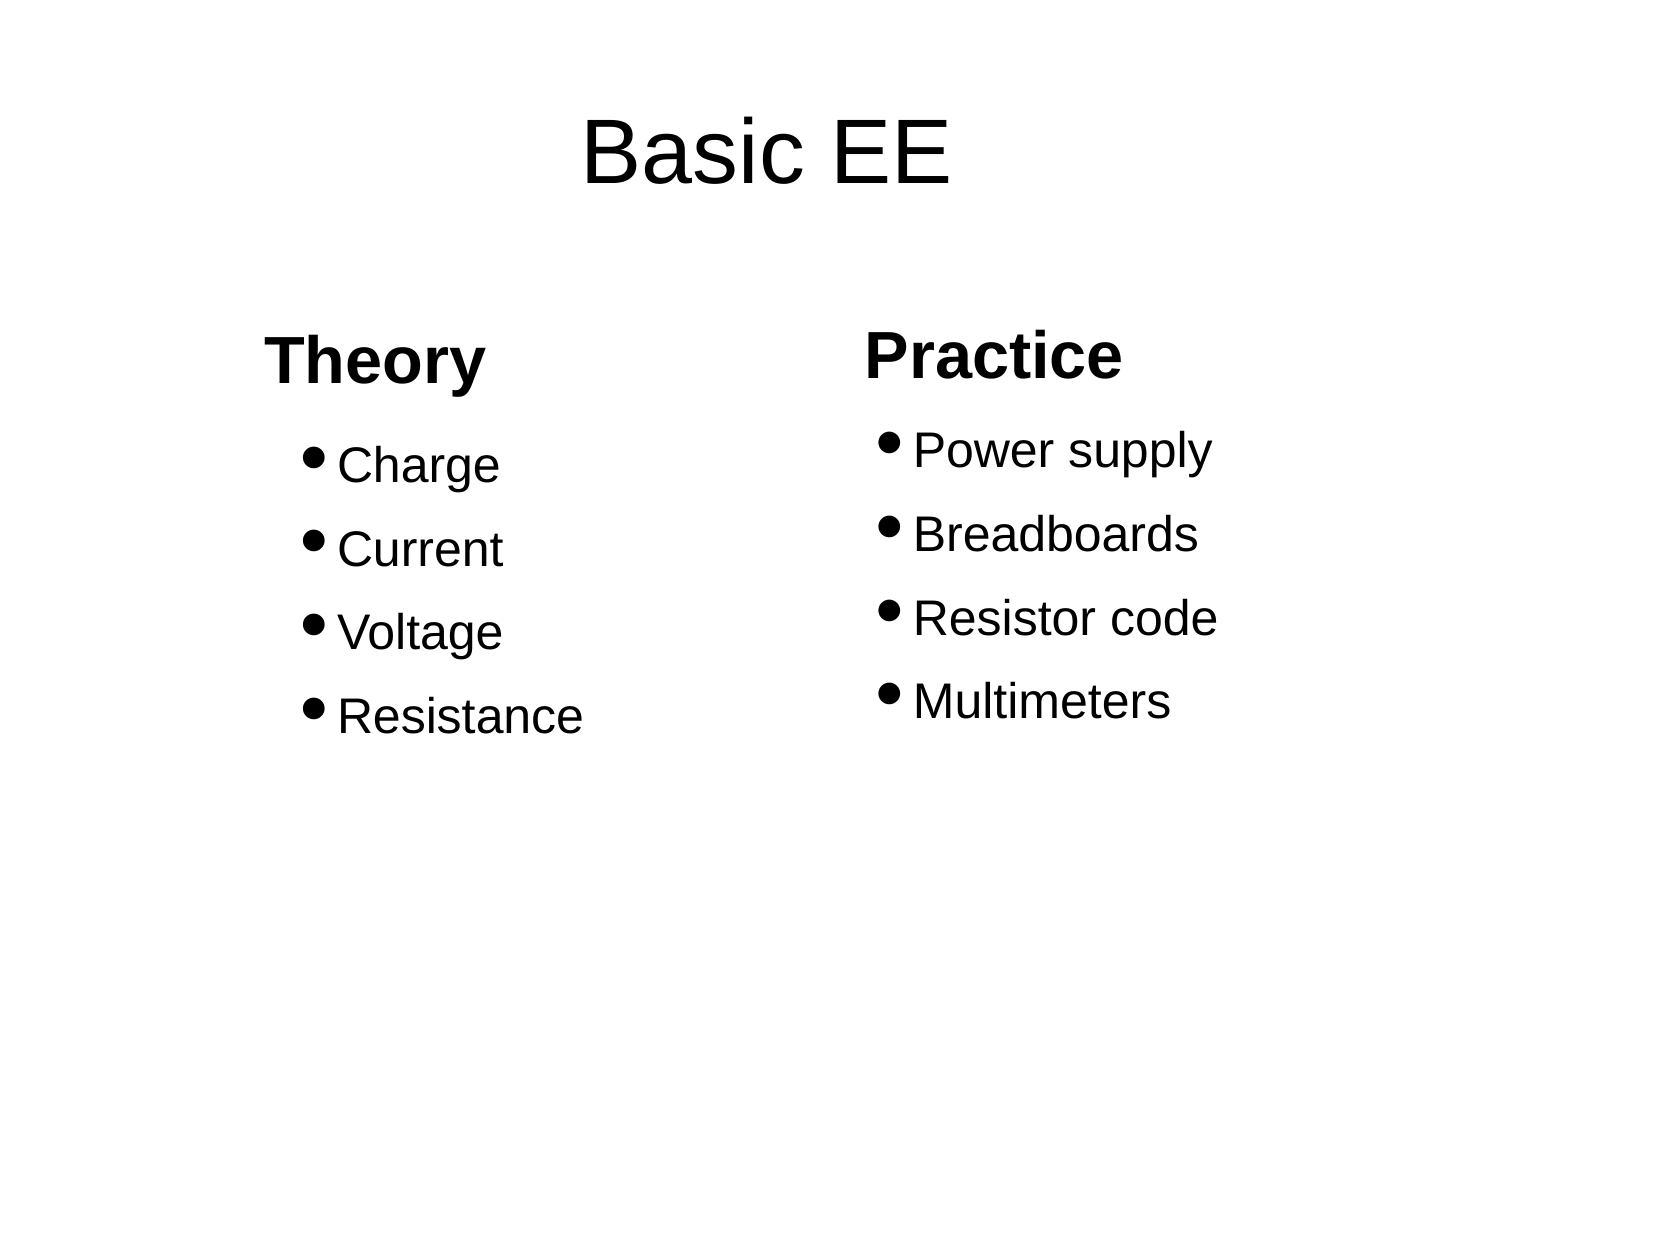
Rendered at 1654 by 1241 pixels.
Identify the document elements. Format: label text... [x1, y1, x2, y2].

list Charge Current Voltage Resistance [264, 432, 802, 1045]
list Theory [264, 282, 602, 399]
list Power supply Breadboards Resistor code Multimeters [840, 417, 1572, 1133]
title Basic EE [82, 49, 1452, 257]
list Practice [865, 277, 1390, 394]
